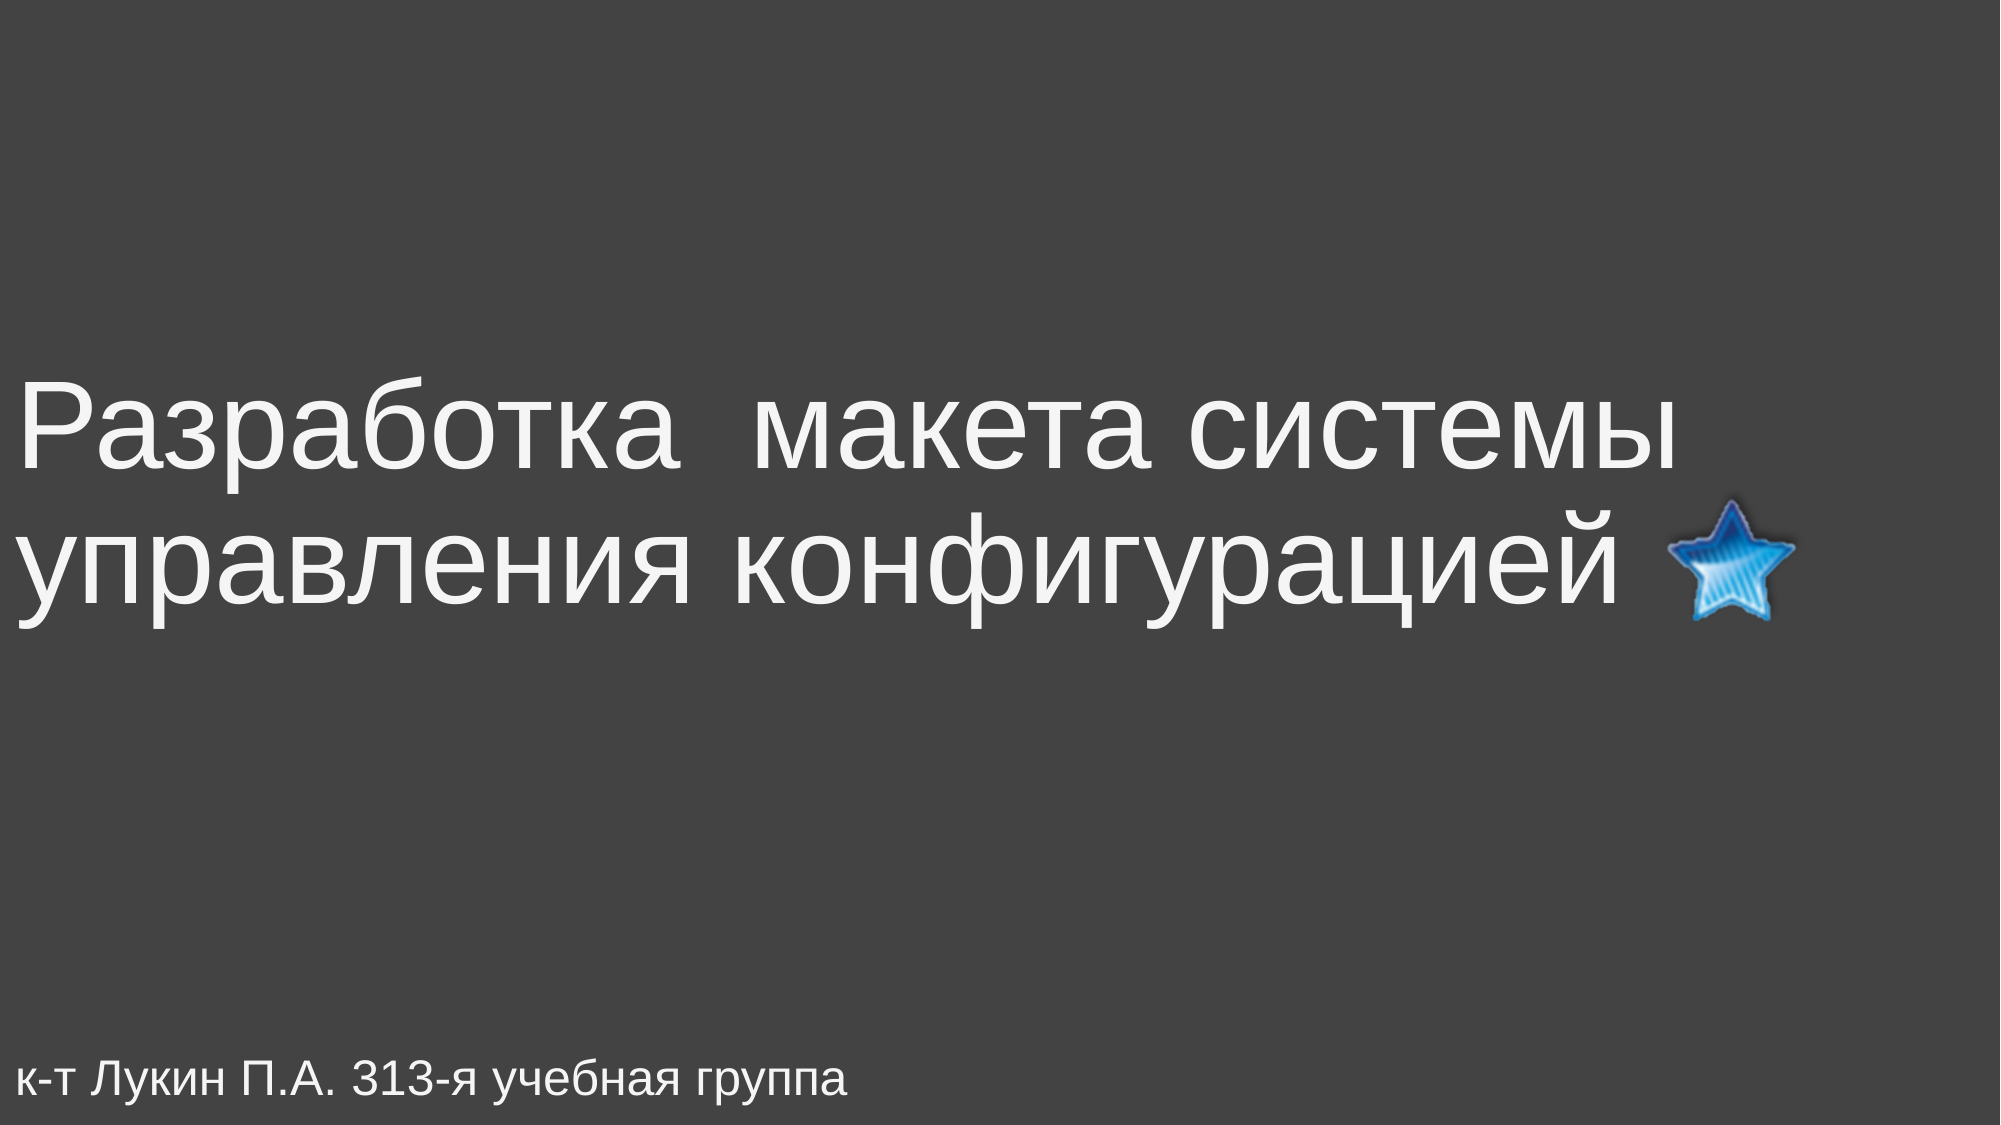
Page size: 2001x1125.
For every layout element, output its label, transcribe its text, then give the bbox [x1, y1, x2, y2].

picture [1640, 494, 1827, 638]
title Разработка макета системы управления конфигурацией [0, 0, 2000, 638]
subtitle к-т Лукин П.А. 313-я учебная группа [0, 1045, 1500, 1116]
